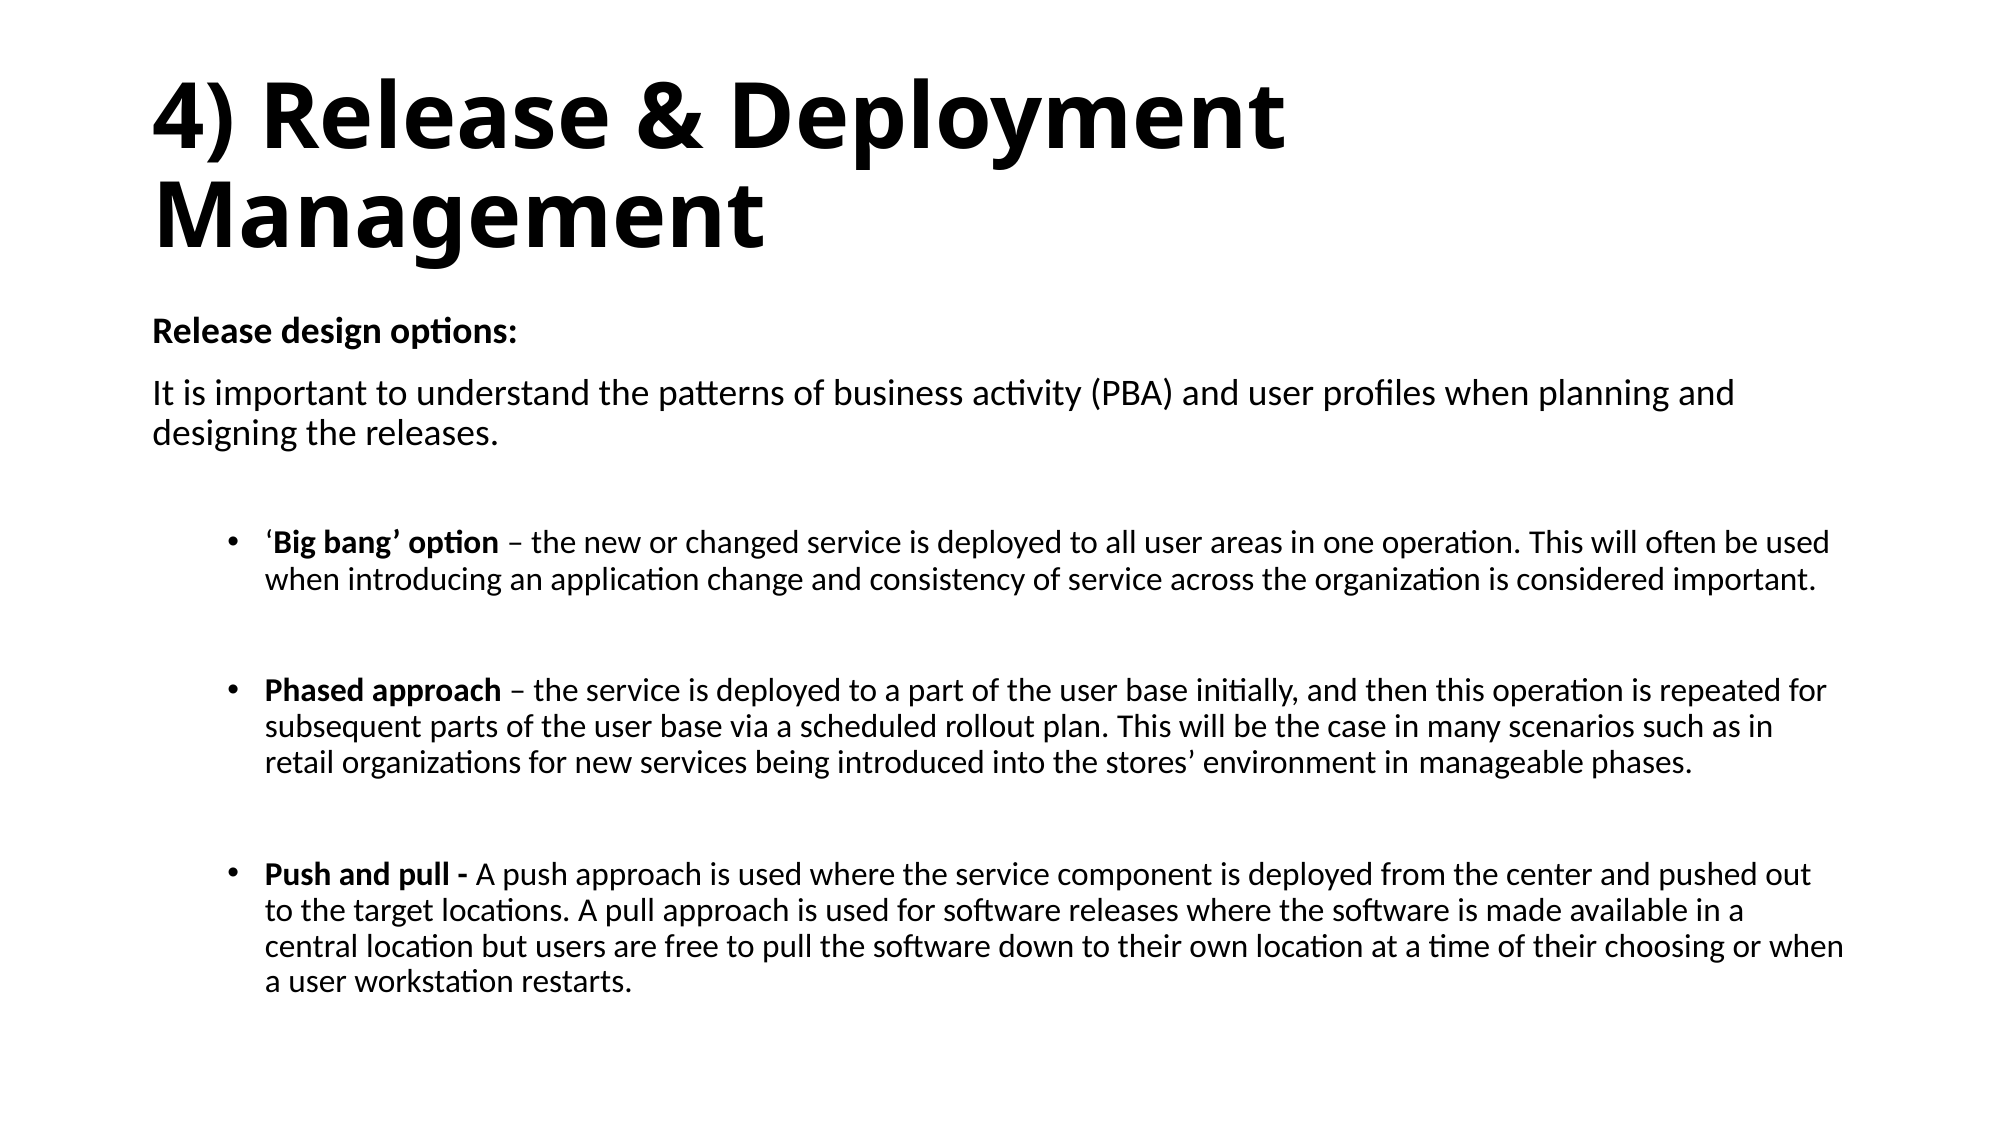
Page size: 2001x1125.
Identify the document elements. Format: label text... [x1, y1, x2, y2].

list Release design options: It is important to understand the patterns of business activity (PBA) and user profiles when planning and designing the releases. ‘Big bang’ option – the new or changed service is deployed to all user areas in one operation. This will often be used when introducing an application change and consistency of service across the organization is considered important. Phased approach – the service is deployed to a part of the user base initially, and then this operation is repeated for subsequent parts of the user base via a scheduled rollout plan. This will be the case in many scenarios such as in retail organizations for new services being introduced into the stores’ environment in manageable phases. Push and pull - A push approach is used where the service component is deployed from the center and pushed out to the target locations. A pull approach is used for software releases where the software is made available in a central location but users are free to pull the software down to their own location at a time of their choosing or when a user workstation restarts. [137, 303, 1863, 1100]
title 4) Release & Deployment Management [137, 59, 1863, 278]
